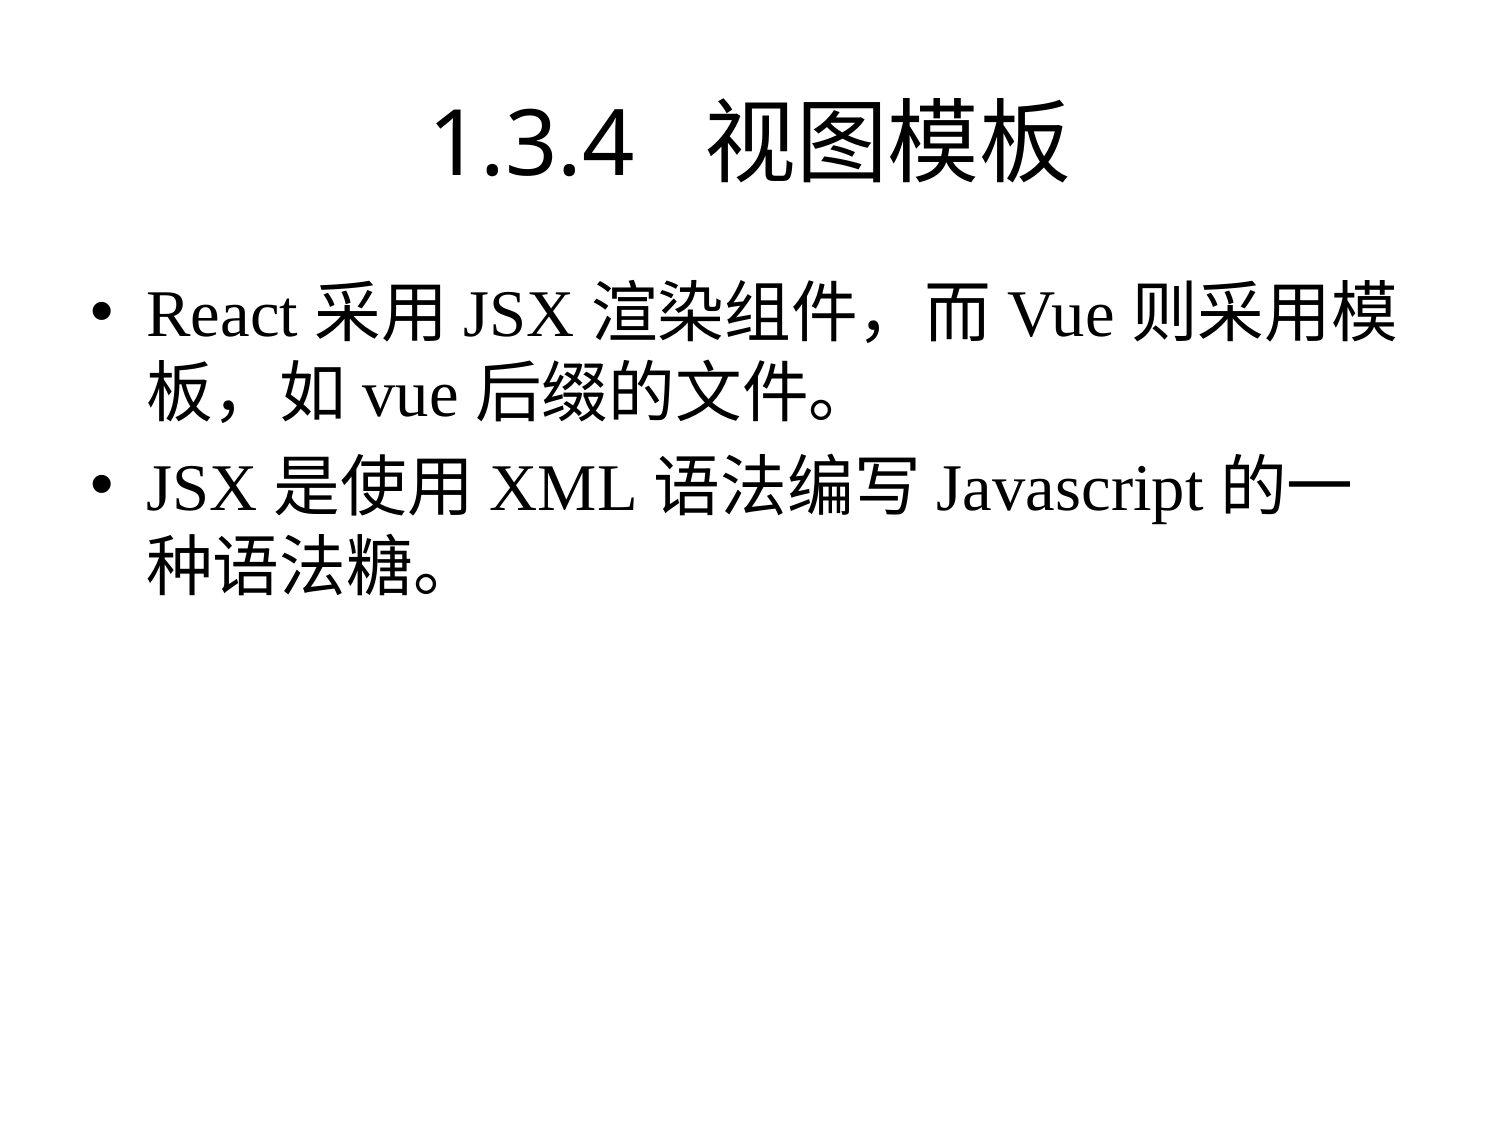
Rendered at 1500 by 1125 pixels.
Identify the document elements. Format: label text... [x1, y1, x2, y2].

title 1.3.4 视图模板 [75, 45, 1425, 233]
list React采用JSX渲染组件，而Vue则采用模板，如vue后缀的文件。 JSX是使用XML语法编写Javascript的一种语法糖。 [75, 262, 1425, 1005]
